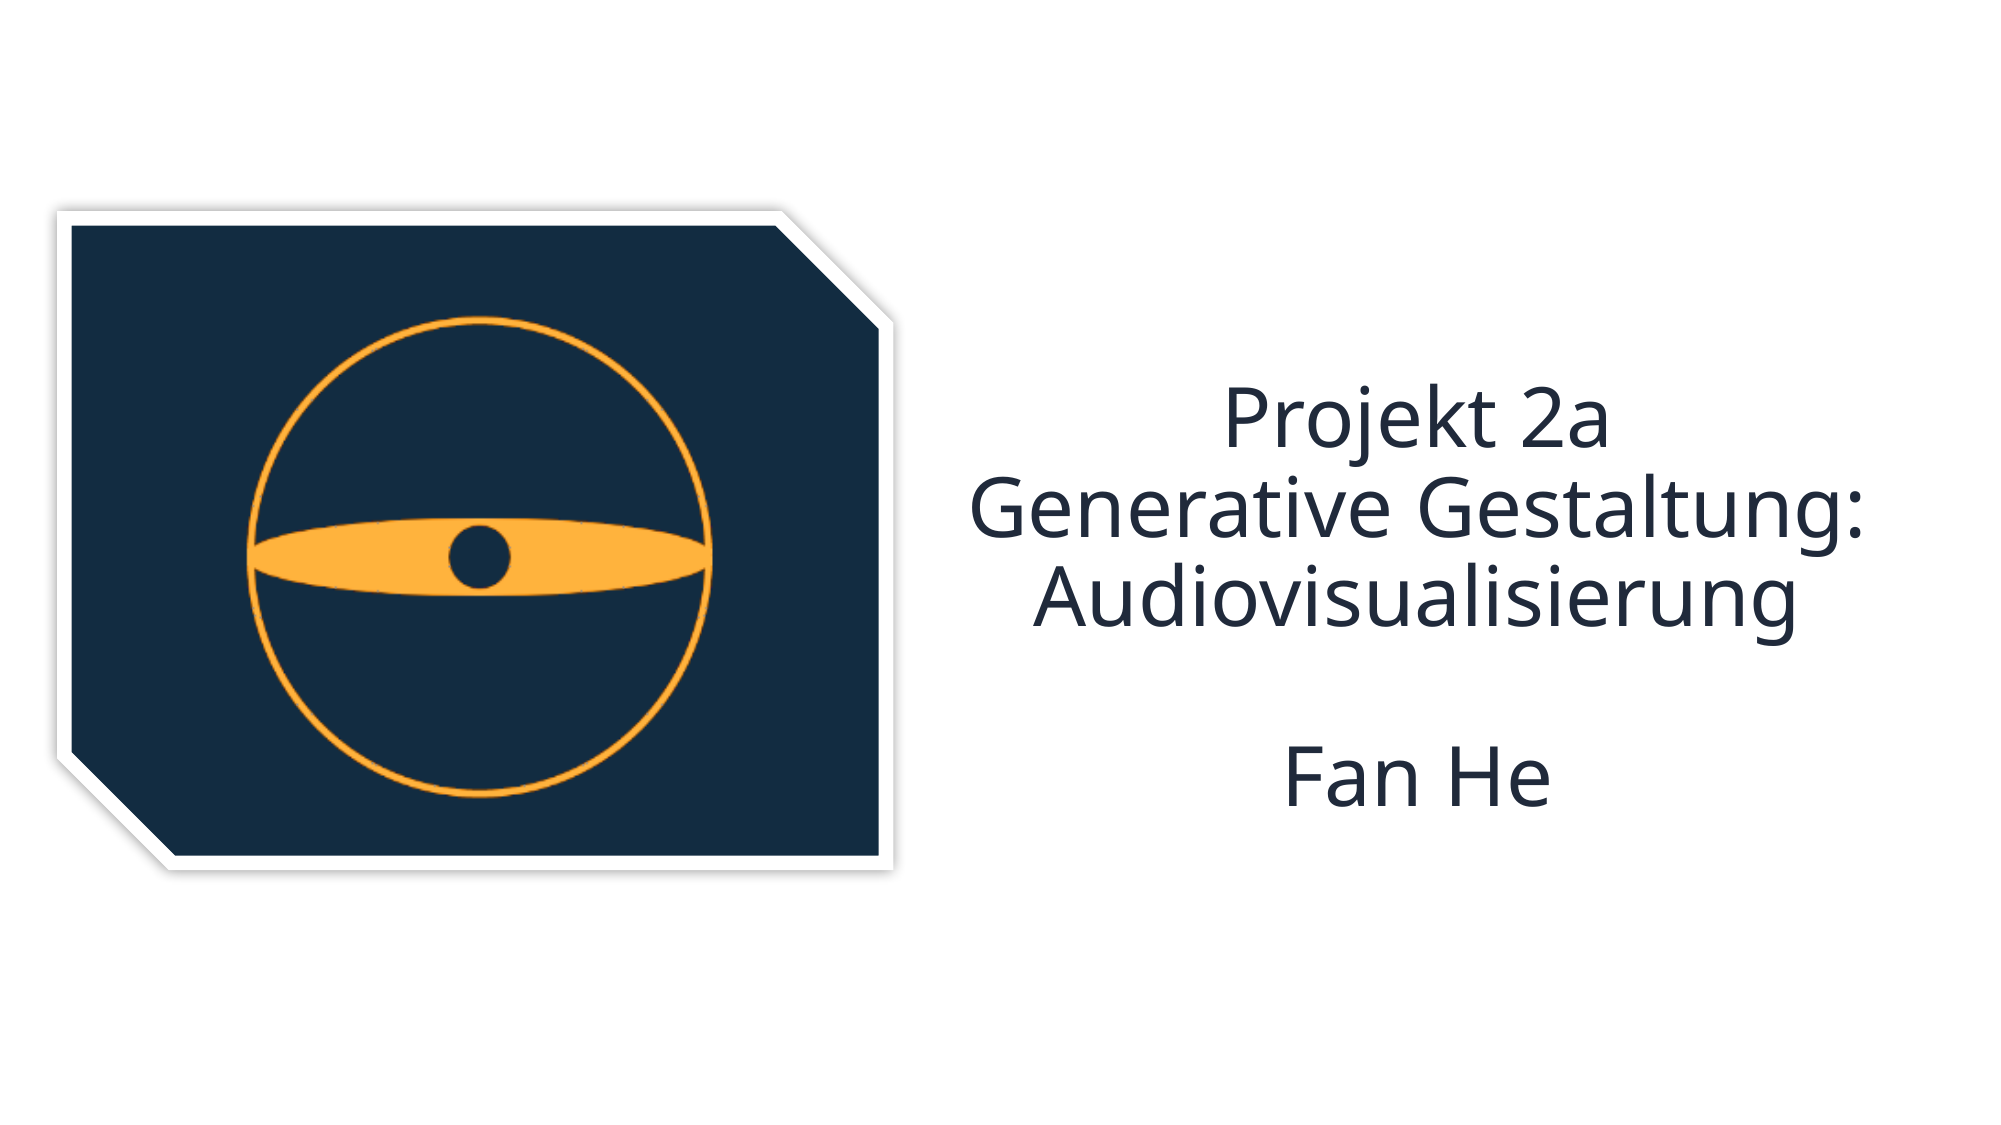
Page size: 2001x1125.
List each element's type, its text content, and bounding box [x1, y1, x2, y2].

picture [64, 218, 886, 863]
title Projekt 2a Generative Gestaltung: Audiovisualisierung Fan He [670, 403, 2000, 913]
